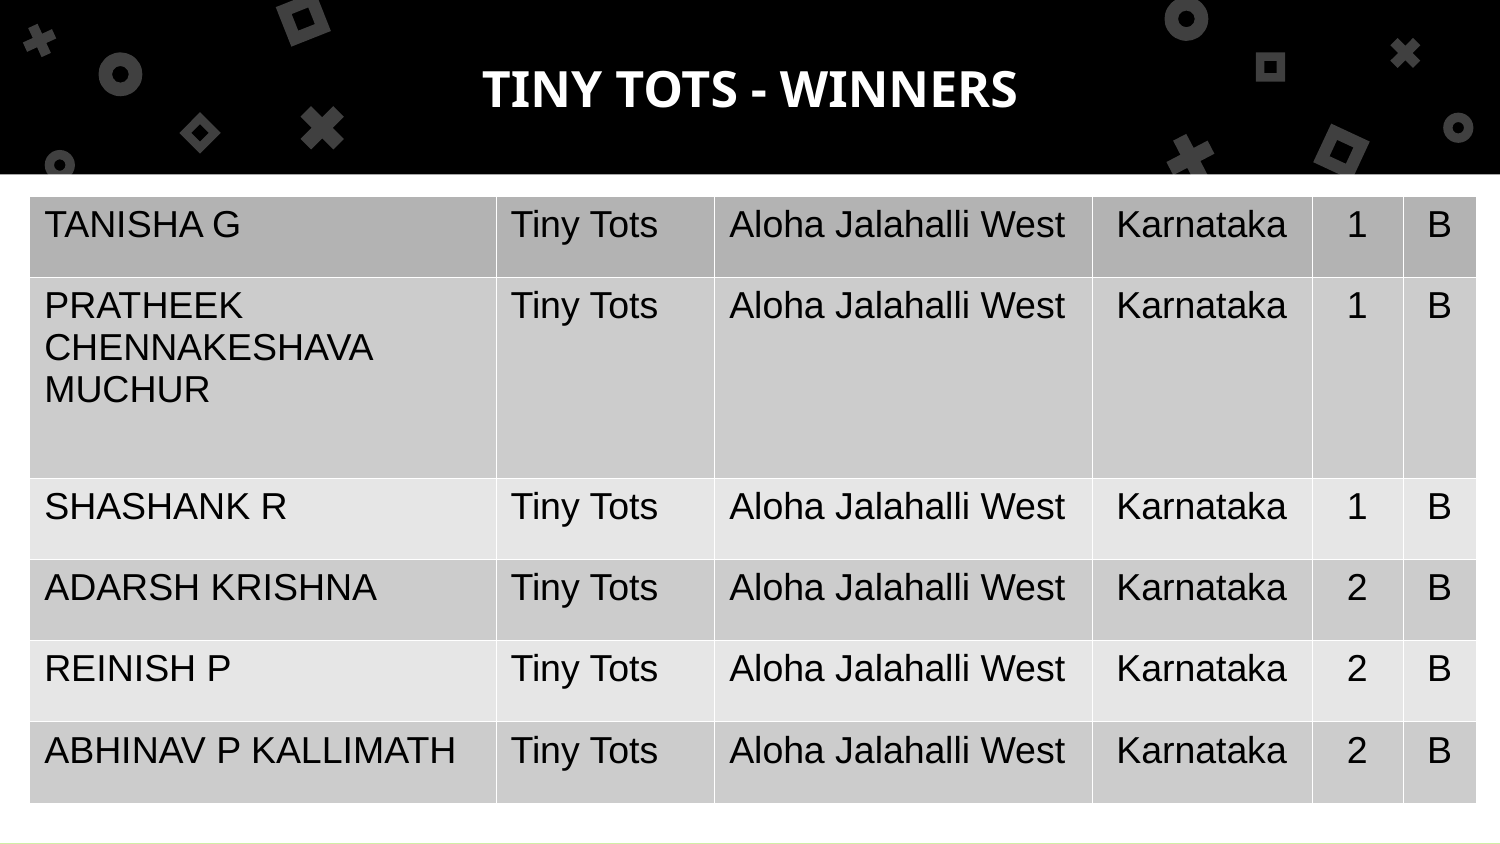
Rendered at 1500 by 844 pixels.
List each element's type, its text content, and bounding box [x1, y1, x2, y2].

table_cell ADARSH KRISHNA [30, 560, 496, 640]
table_cell REINISH P [30, 641, 496, 721]
table_cell 2 [1313, 641, 1403, 721]
table_cell Aloha Jalahalli West [715, 641, 1092, 721]
table_cell Aloha Jalahalli West [715, 560, 1092, 640]
table_cell B [1404, 278, 1476, 478]
table_cell 2 [1313, 722, 1403, 803]
table_cell Tiny Tots [497, 560, 714, 640]
table_cell Tiny Tots [497, 641, 714, 721]
table_cell Aloha Jalahalli West [715, 278, 1092, 478]
table_cell B [1404, 479, 1476, 559]
table_cell B [1404, 560, 1476, 640]
table_cell PRATHEEK CHENNAKESHAVA MUCHUR [30, 278, 496, 478]
table_header Aloha Jalahalli West [715, 197, 1092, 277]
table_cell 2 [1313, 560, 1403, 640]
table_cell Karnataka [1093, 722, 1312, 803]
table_cell Tiny Tots [497, 278, 714, 478]
table_cell Aloha Jalahalli West [715, 479, 1092, 559]
table_cell 1 [1313, 479, 1403, 559]
table_cell B [1404, 722, 1476, 803]
table_header 1 [1313, 197, 1403, 277]
table_cell Karnataka [1093, 560, 1312, 640]
table_cell Tiny Tots [497, 479, 714, 559]
table_cell Karnataka [1093, 278, 1312, 478]
table_cell Karnataka [1093, 479, 1312, 559]
text_box TINY TOTS - WINNERS [74, 0, 1425, 175]
table_header B [1404, 197, 1476, 277]
table_cell 1 [1313, 278, 1403, 478]
table_cell Tiny Tots [497, 722, 714, 803]
table_header Tiny Tots [497, 197, 714, 277]
table_cell ABHINAV P KALLIMATH [30, 722, 496, 803]
table_cell B [1404, 641, 1476, 721]
table_header Karnataka [1093, 197, 1312, 277]
table_cell Karnataka [1093, 641, 1312, 721]
table_cell Aloha Jalahalli West [715, 722, 1092, 803]
table_header TANISHA G [30, 197, 496, 277]
table_cell SHASHANK R [30, 479, 496, 559]
